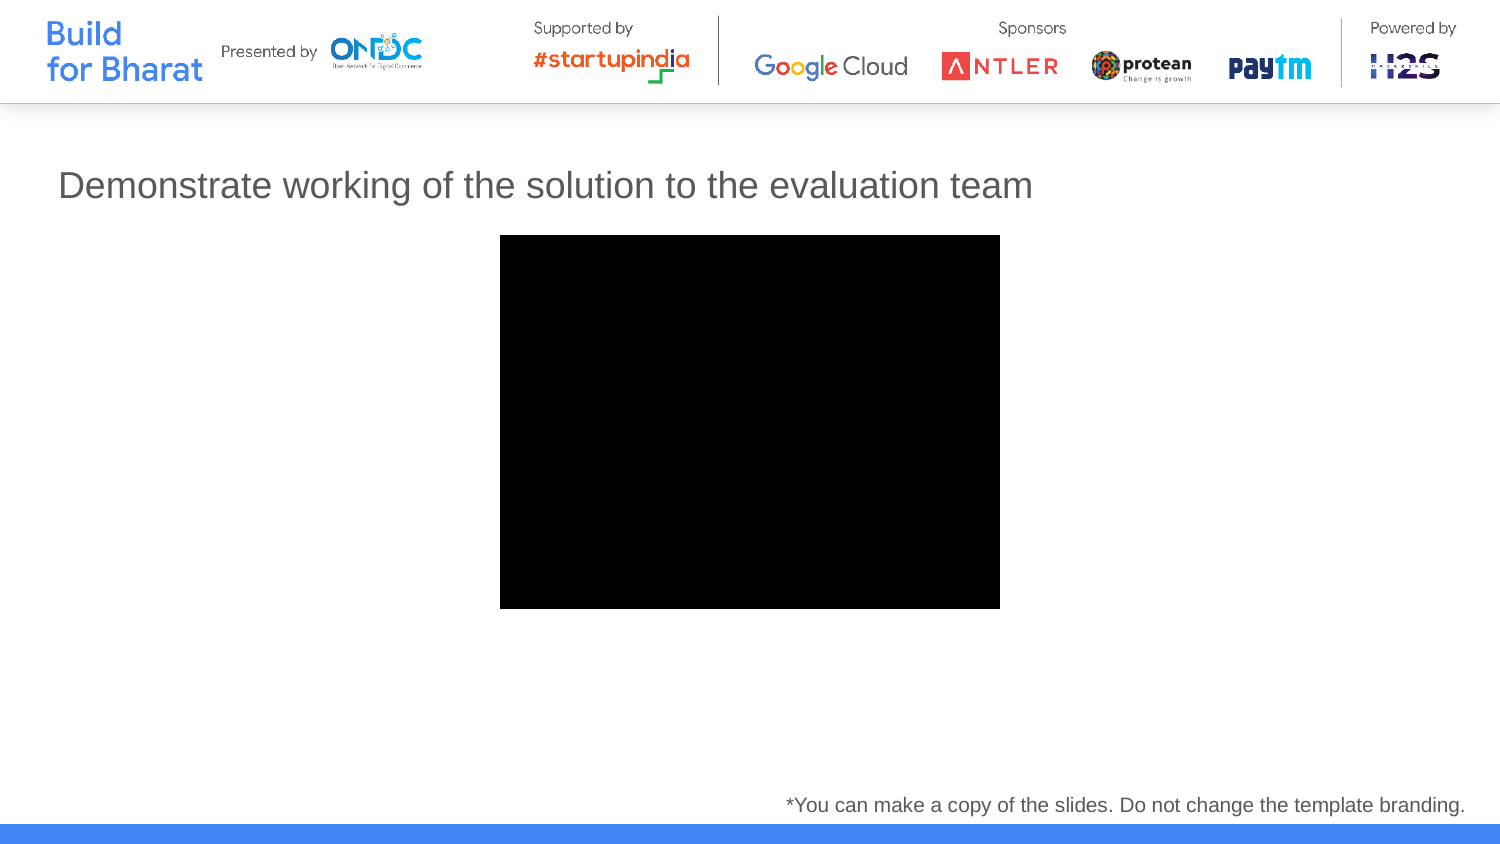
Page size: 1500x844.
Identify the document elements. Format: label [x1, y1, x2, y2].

text_box [499, 234, 1001, 610]
picture [0, 0, 1500, 844]
